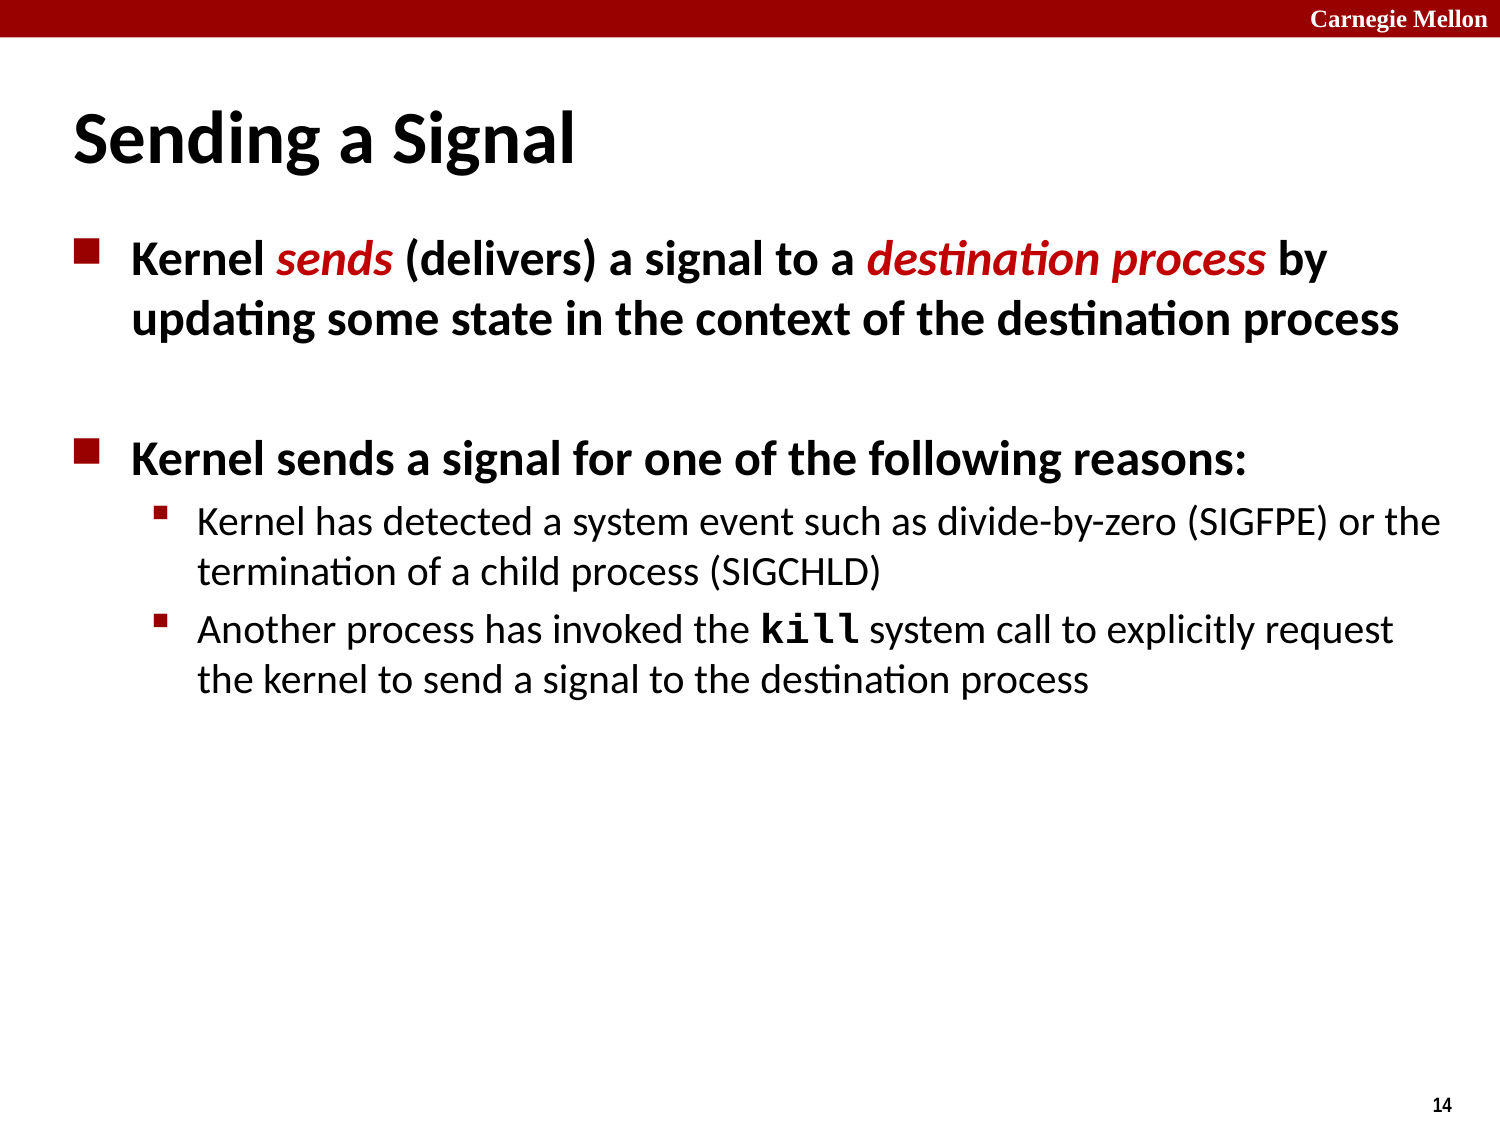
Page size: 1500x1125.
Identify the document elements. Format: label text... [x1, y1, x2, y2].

list Kernel sends (delivers) a signal to a destination process by updating some state in the context of the destination process Kernel sends a signal for one of the following reasons: Kernel has detected a system event such as divide-by-zero (SIGFPE) or the termination of a child process (SIGCHLD) Another process has invoked the kill system call to explicitly request the kernel to send a signal to the destination process [59, 217, 1463, 988]
title Sending a Signal [58, 71, 1305, 197]
